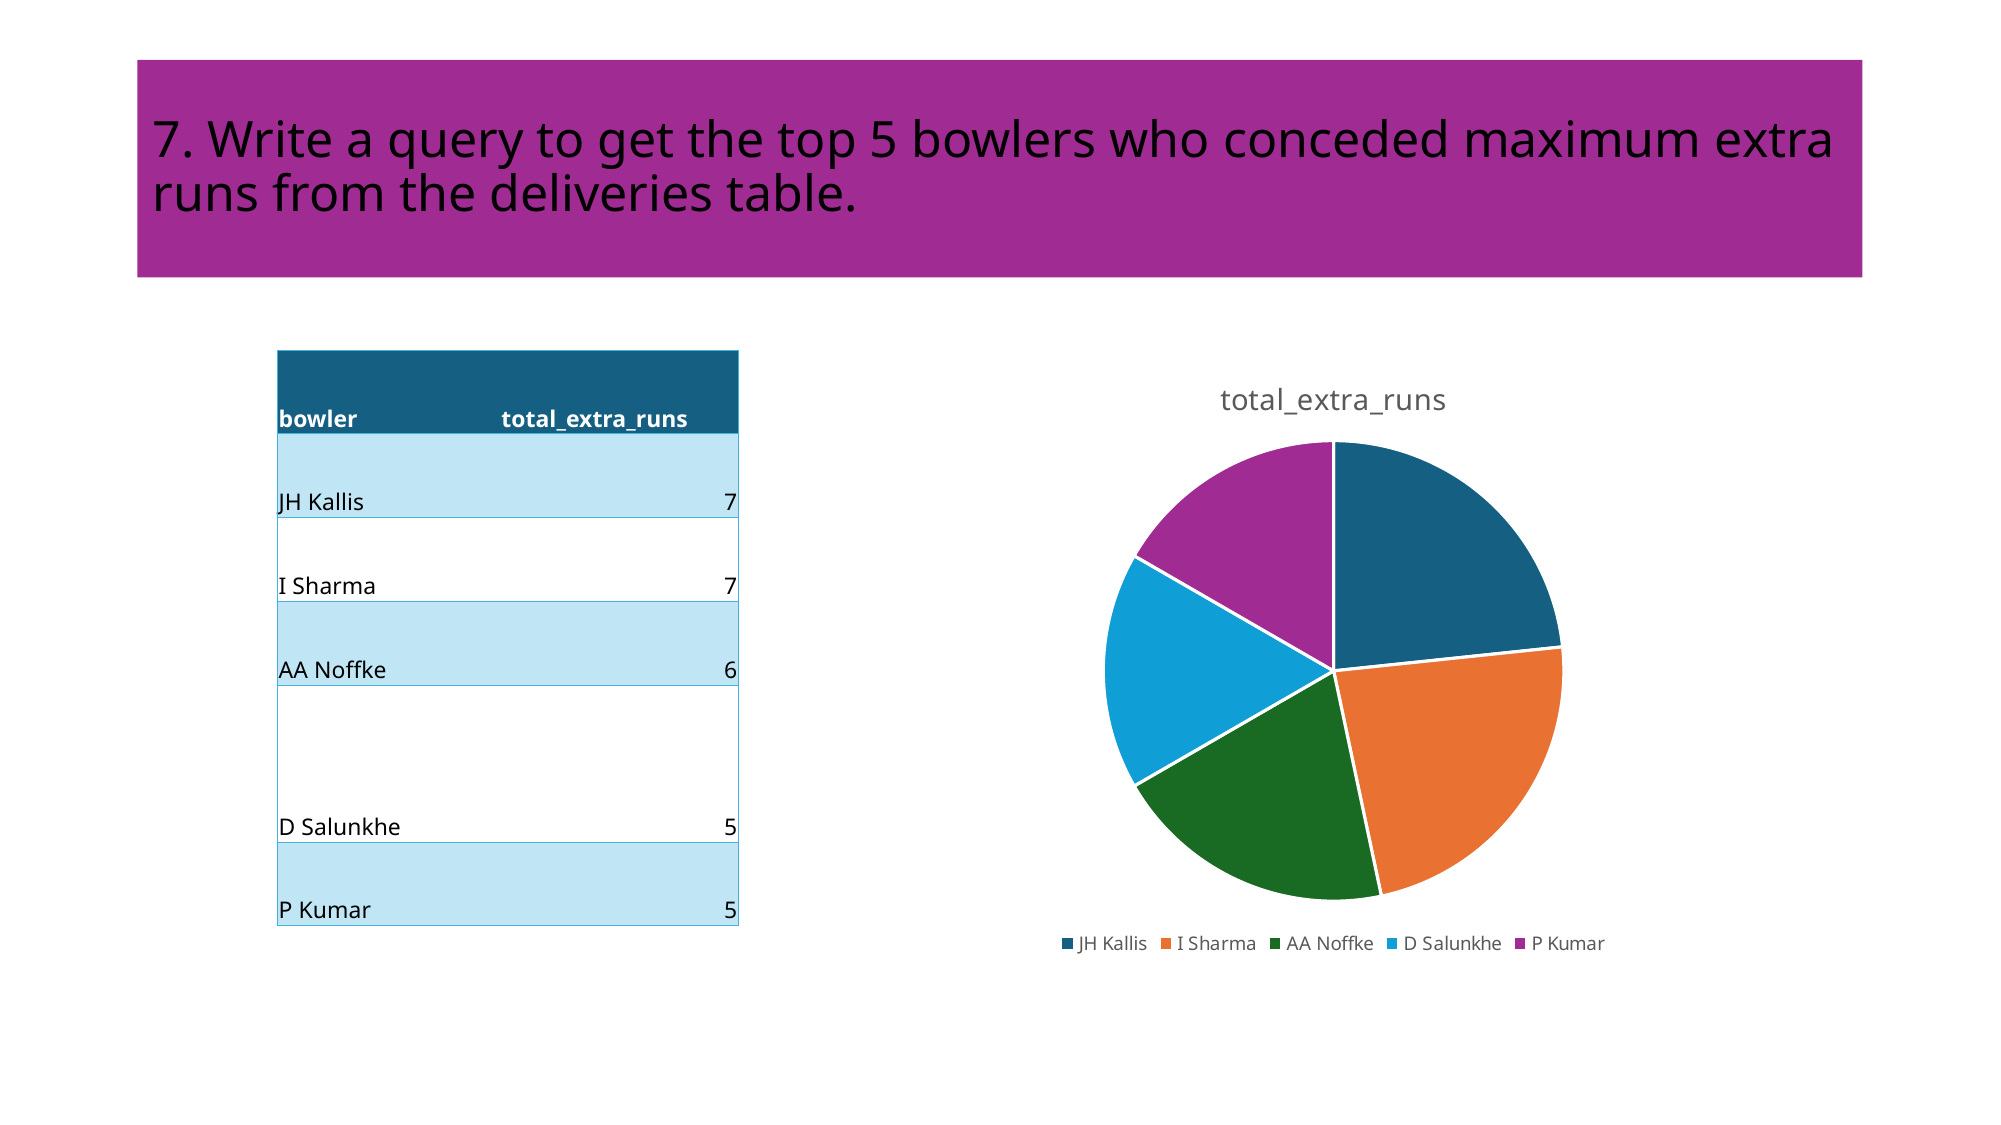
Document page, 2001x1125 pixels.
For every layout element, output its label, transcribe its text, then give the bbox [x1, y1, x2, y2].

table_cell 5 [500, 686, 738, 842]
table_cell P Kumar [278, 843, 500, 925]
table_header total_extra_runs [500, 351, 738, 433]
table_cell AA Noffke [278, 602, 500, 685]
table_header bowler [278, 351, 500, 433]
table_cell 6 [500, 602, 738, 685]
table_cell 7 [500, 518, 738, 601]
table_cell I Sharma [278, 518, 500, 601]
table_cell 5 [500, 843, 738, 925]
table_cell D Salunkhe [278, 686, 500, 842]
chart [944, 349, 1724, 964]
table_cell JH Kallis [278, 434, 500, 517]
title 7. Write a query to get the top 5 bowlers who conceded maximum extra runs from the deliveries table. [137, 59, 1863, 278]
table_cell 7 [500, 434, 738, 517]
